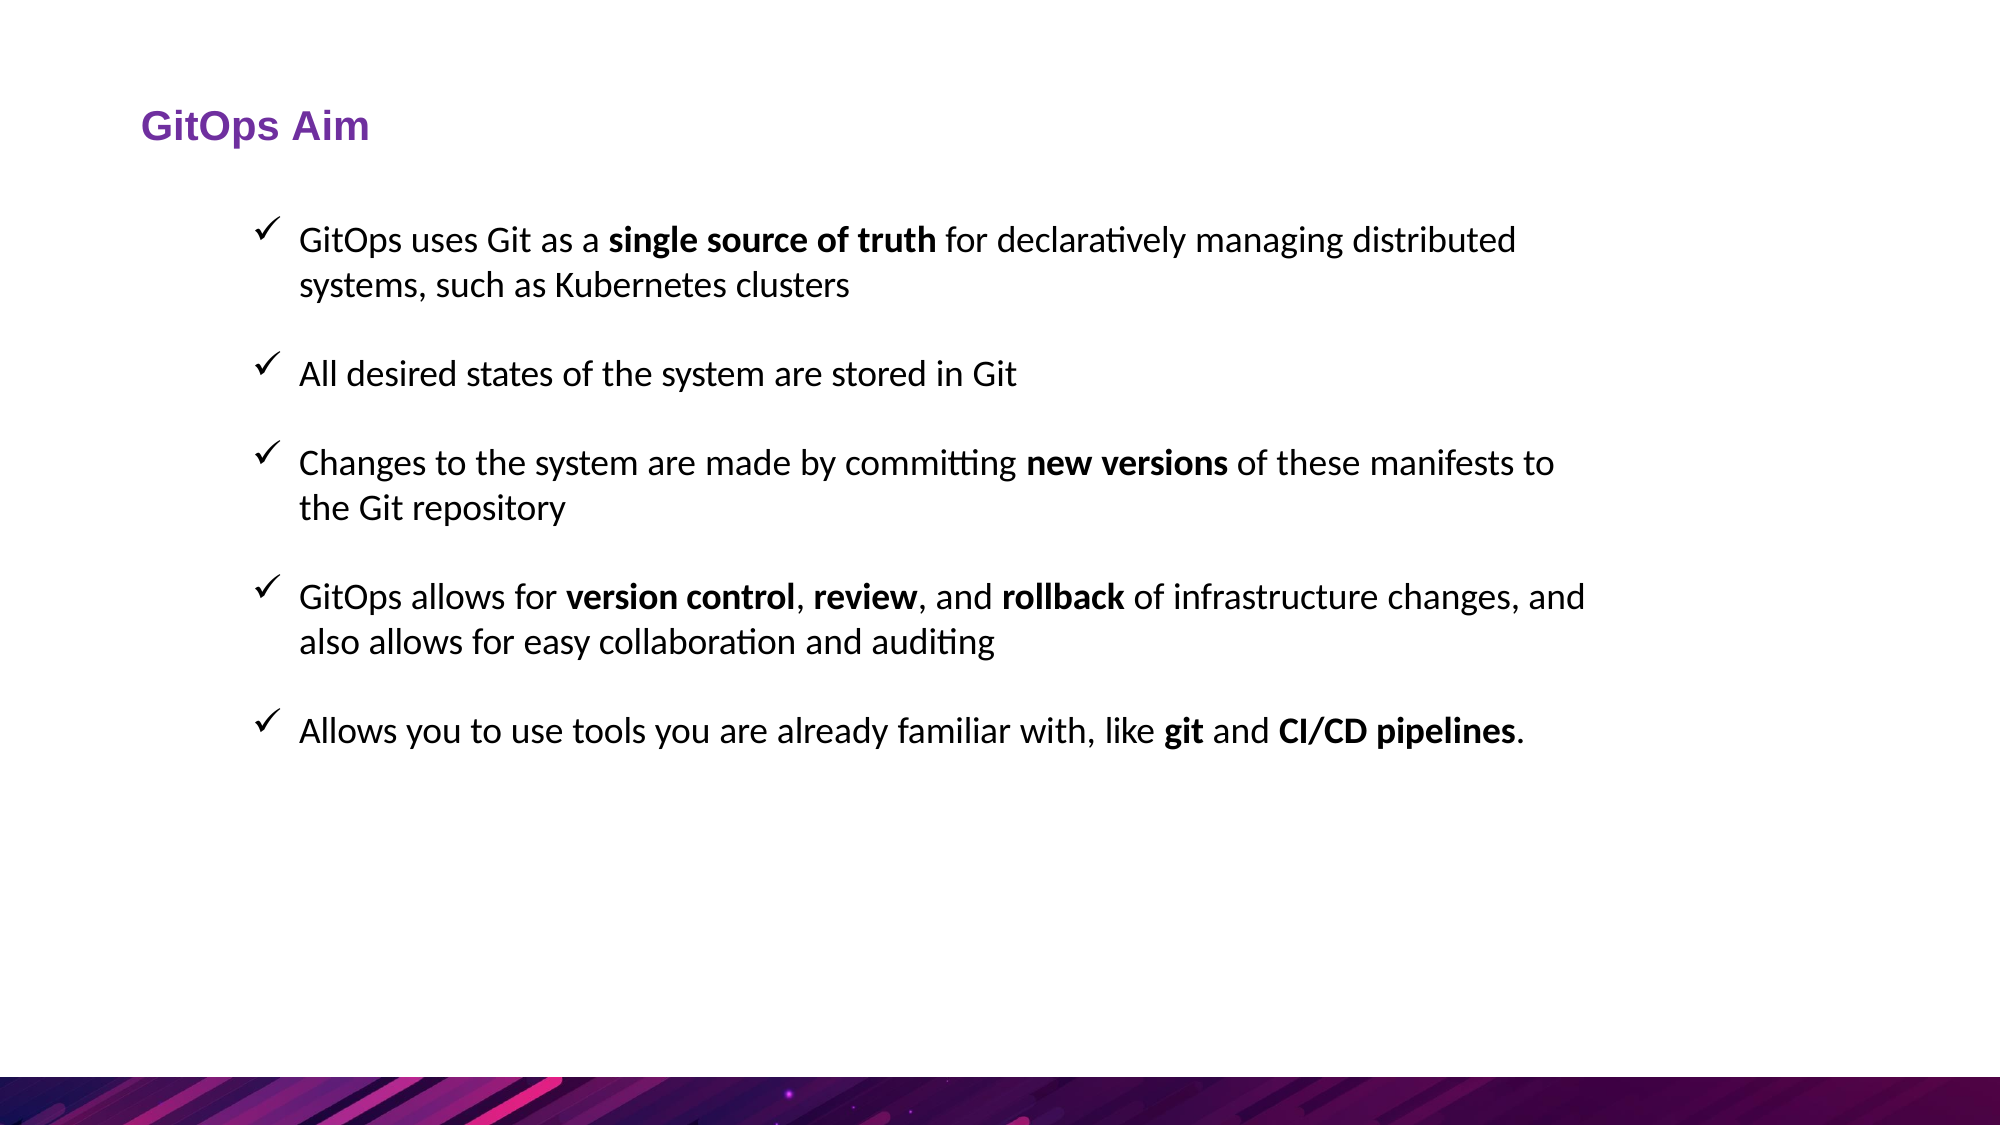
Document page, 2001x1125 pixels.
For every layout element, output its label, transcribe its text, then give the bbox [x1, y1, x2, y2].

text_box GitOps uses Git as a single source of truth for declaratively managing distributed systems, such as Kubernetes clusters All desired states of the system are stored in Git Changes to the system are made by committing new versions of these manifests to the Git repository GitOps allows for version control, review, and rollback of infrastructure changes, and also allows for easy collaboration and auditing Allows you to use tools you are already familiar with, like git and CI/CD pipelines. [250, 212, 1598, 752]
title GitOps Aim [138, 96, 371, 287]
picture [0, 1077, 2000, 1125]
